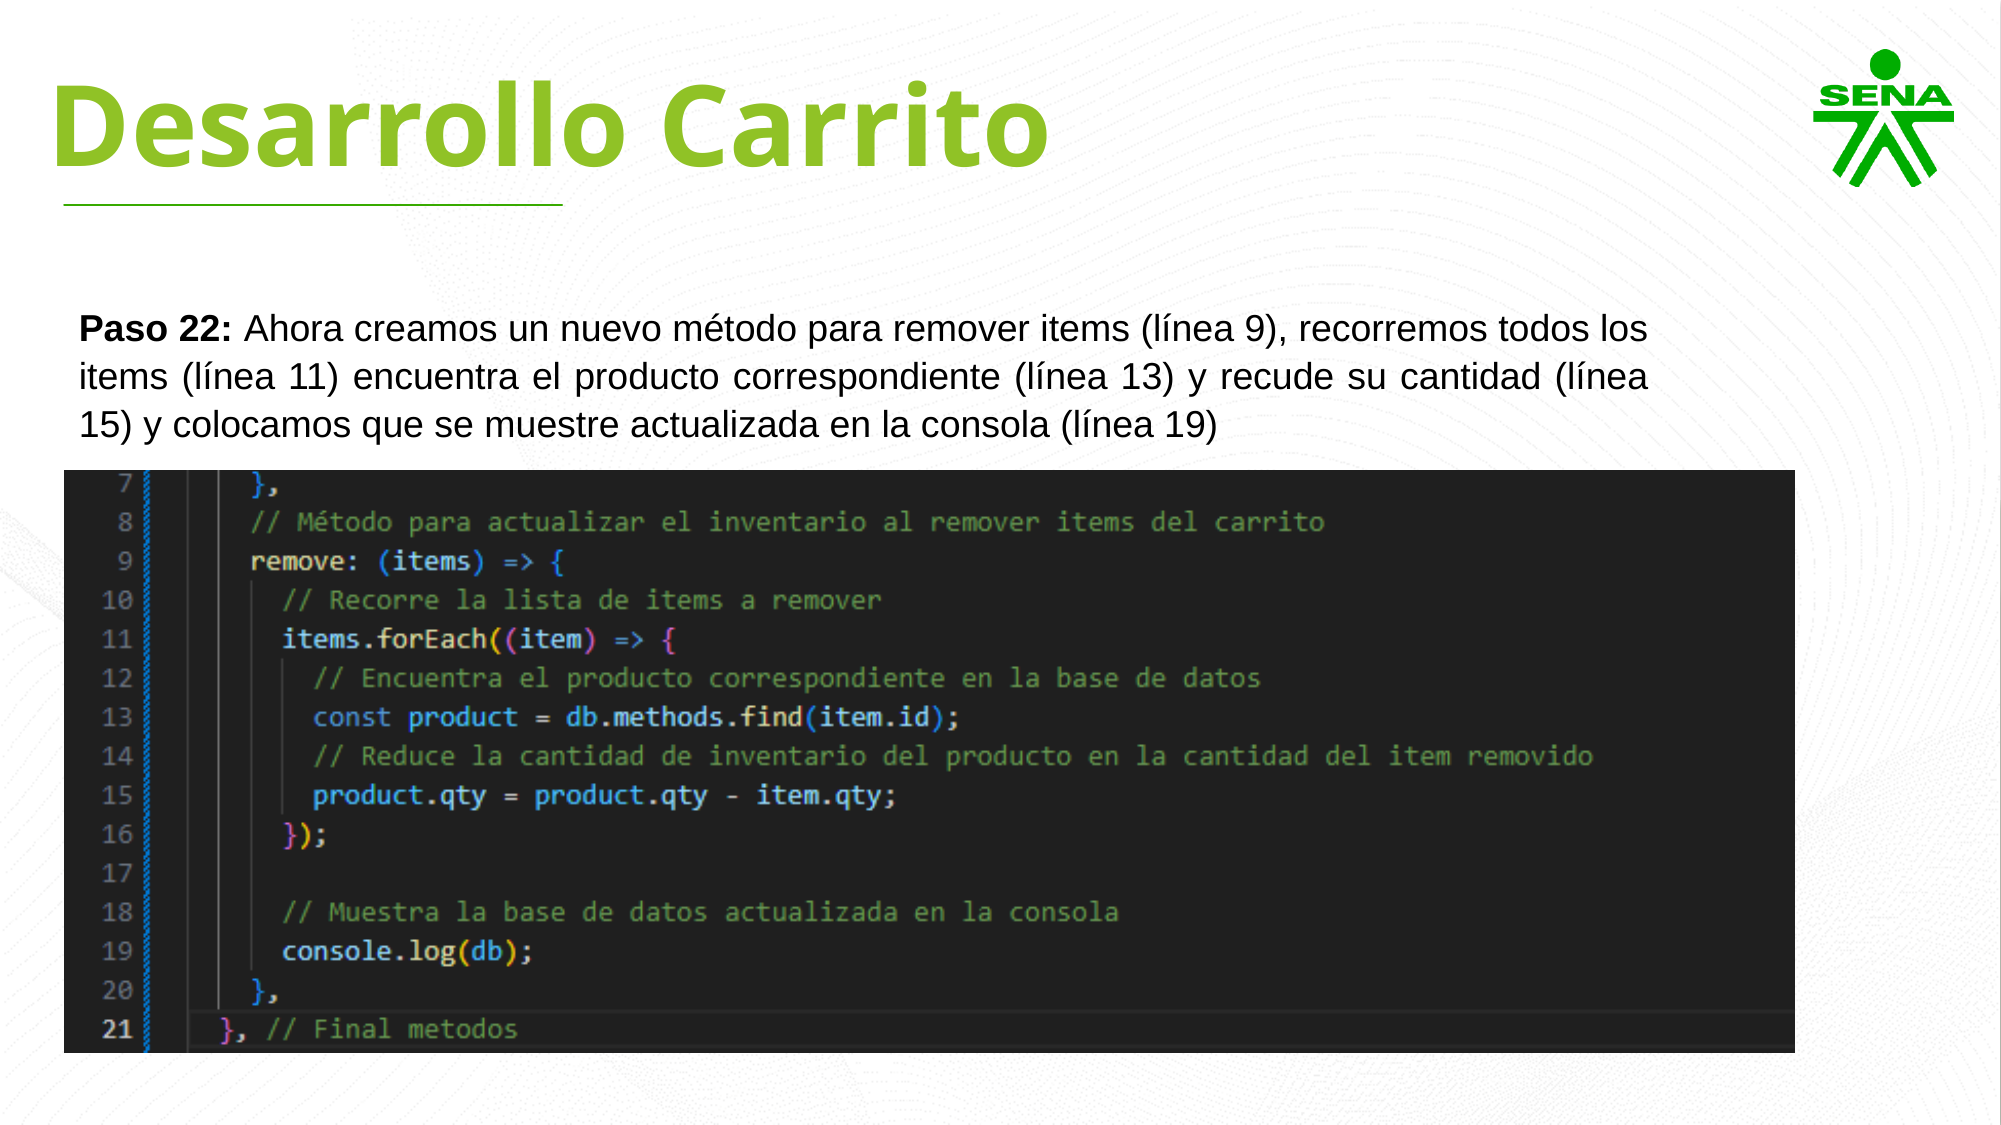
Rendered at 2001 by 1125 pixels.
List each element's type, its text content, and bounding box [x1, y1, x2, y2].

text_box Paso 22: Ahora creamos un nuevo método para remover items (línea 9), recorremos todos los items (línea 11) encuentra el producto correspondiente (línea 13) y recude su cantidad (línea 15) y colocamos que se muestre actualizada en la consola (línea 19) [64, 293, 1664, 453]
picture [0, 0, 2000, 1125]
text_box Desarrollo Carrito [33, 46, 1468, 197]
